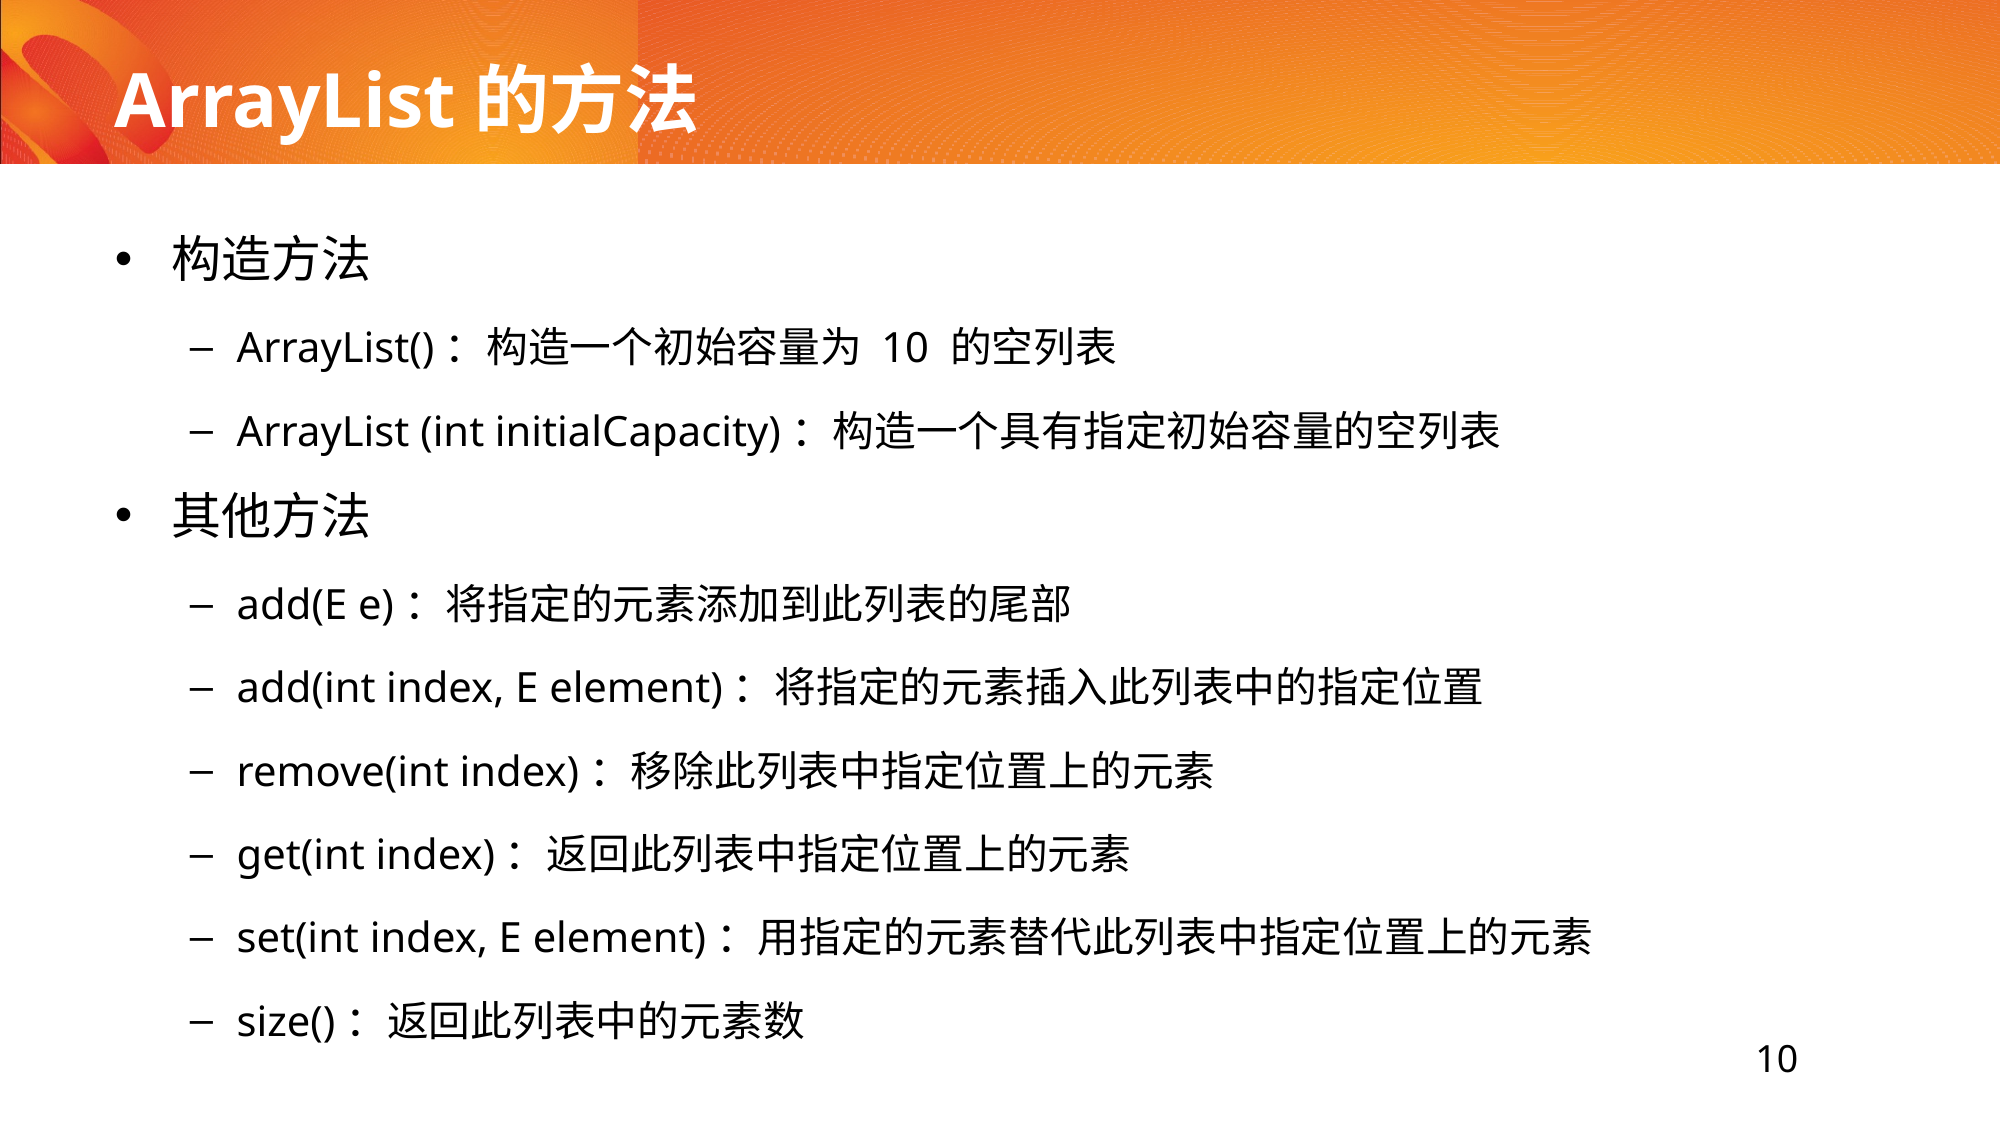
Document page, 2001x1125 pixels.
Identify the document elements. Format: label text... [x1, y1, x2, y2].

title ArrayList的方法 [99, 45, 1900, 167]
picture [0, 0, 2000, 164]
list 构造方法 ArrayList()：构造一个初始容量为 10 的空列表 ArrayList (int initialCapacity)：构造一个具有指定初始容量的空列表 其他方法 add(E e)：将指定的元素添加到此列表的尾部 add(int index, E element)：将指定的元素插入此列表中的指定位置 remove(int index)：移除此列表中指定位置上的元素 get(int index)：返回此列表中指定位置上的元素 set(int index, E element)：用指定的元素替代此列表中指定位置上的元素 size()：返回此列表中的元素数 [99, 190, 1900, 1071]
